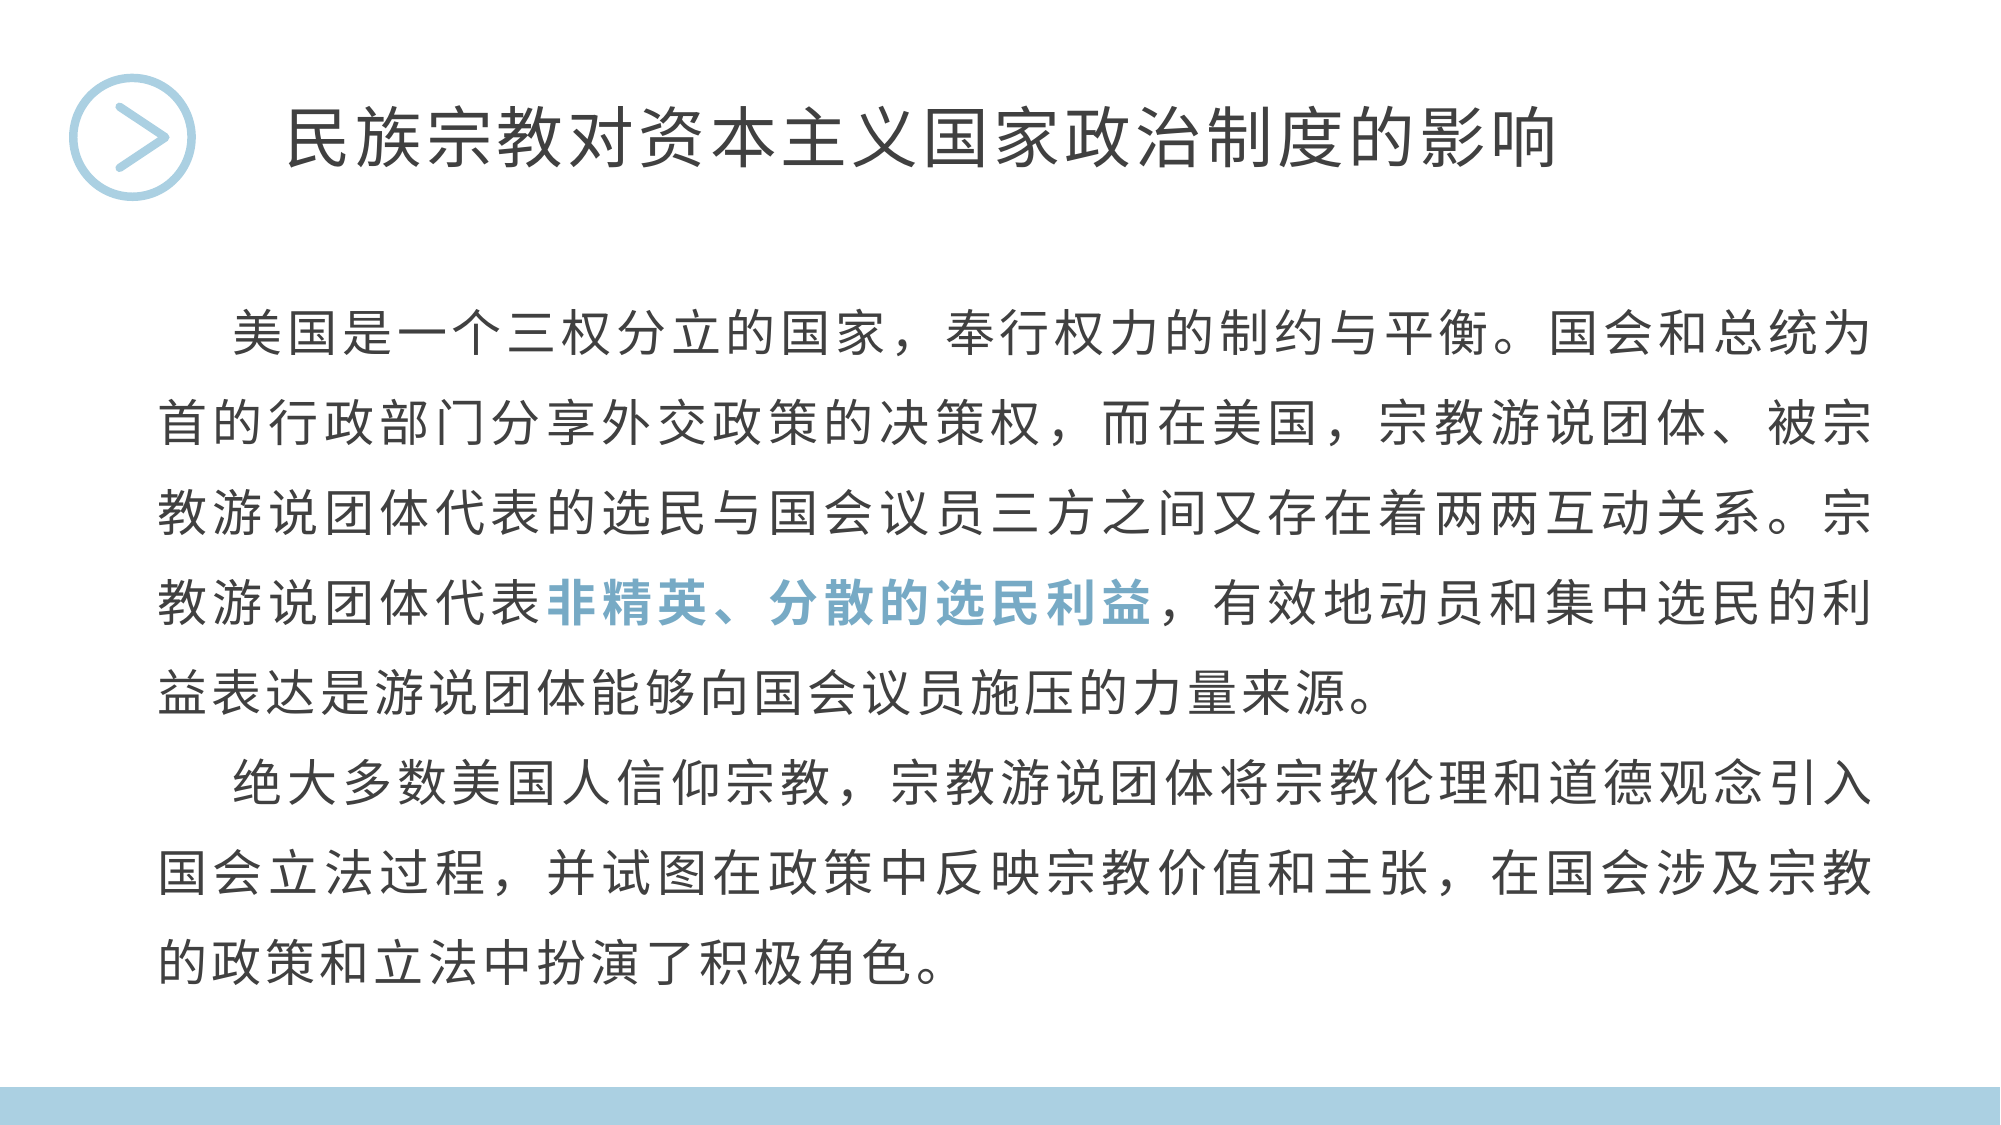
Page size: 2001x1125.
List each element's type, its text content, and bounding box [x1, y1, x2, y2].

text_box [0, 1086, 2000, 1125]
text_box 美国是一个三权分立的国家，奉行权力的制约与平衡。国会和总统为首的行政部门分享外交政策的决策权，而在美国，宗教游说团体、被宗教游说团体代表的选民与国会议员三方之间又存在着两两互动关系。宗教游说团体代表非精英、分散的选民利益，有效地动员和集中选民的利益表达是游说团体能够向国会议员施压的力量来源。 绝大多数美国人信仰宗教，宗教游说团体将宗教伦理和道德观念引入国会立法过程，并试图在政策中反映宗教价值和主张，在国会涉及宗教的政策和立法中扮演了积极角色。 [142, 264, 1892, 1000]
text_box [68, 72, 197, 203]
text_box 民族宗教对资本主义国家政治制度的影响 [236, 88, 1606, 184]
